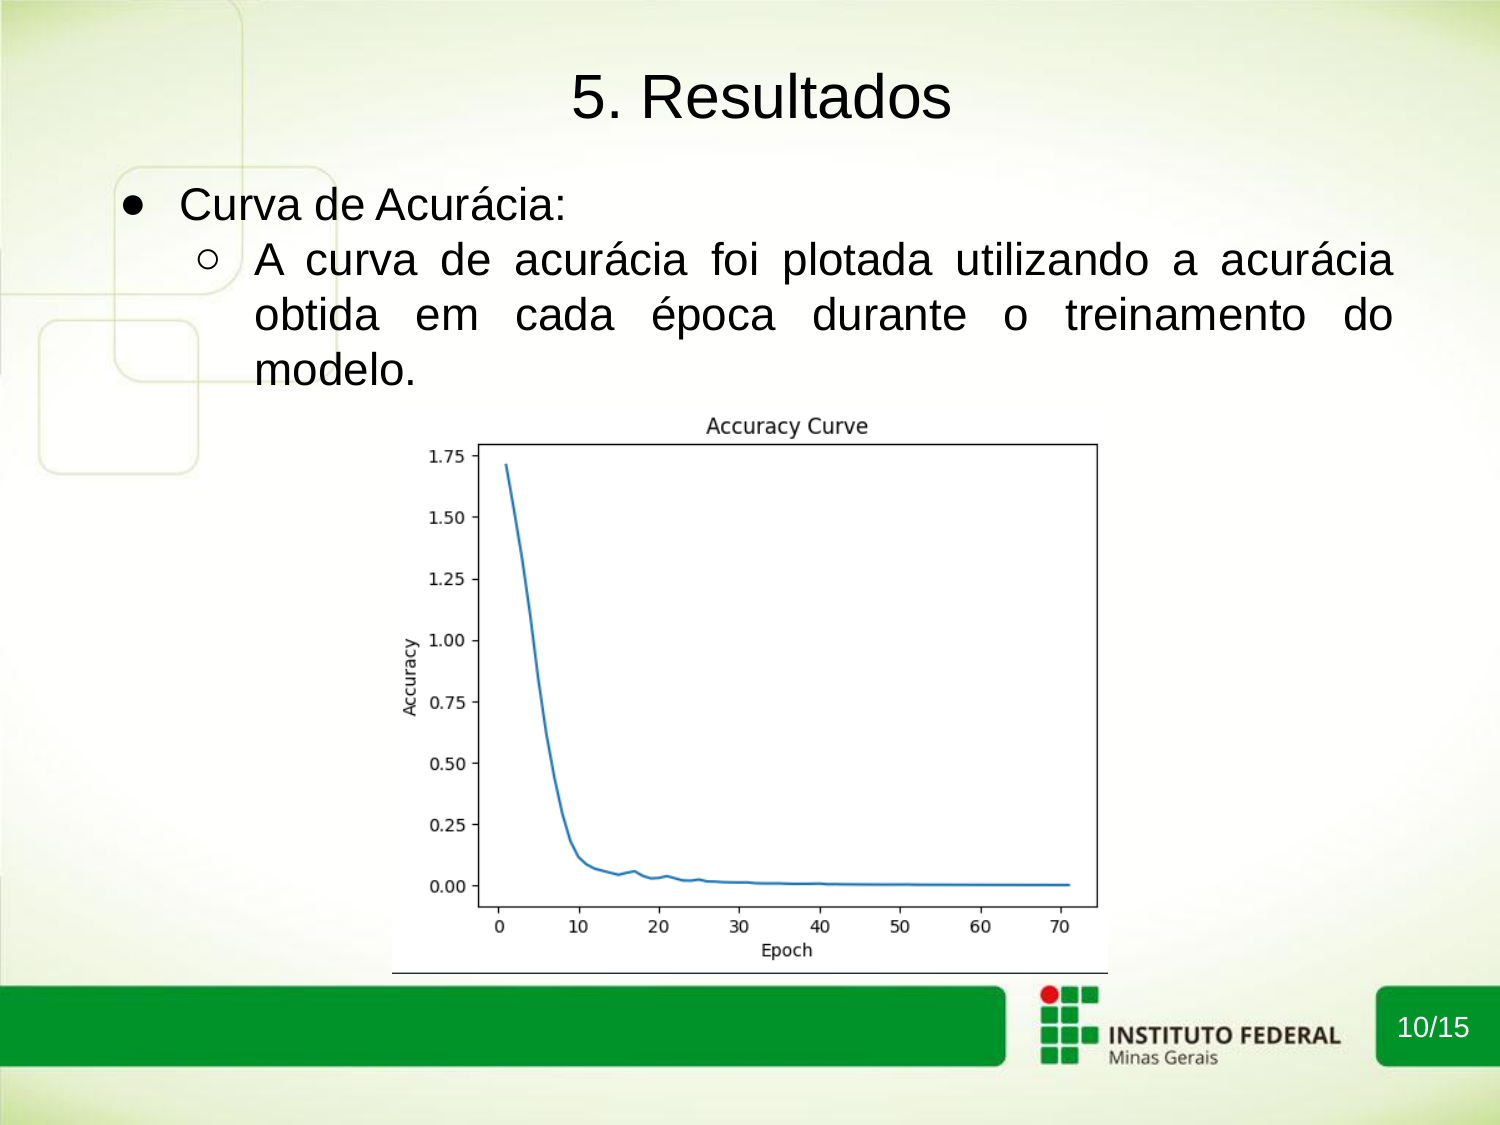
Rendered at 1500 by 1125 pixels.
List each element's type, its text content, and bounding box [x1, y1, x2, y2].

text_box 5. Resultados [21, 41, 1429, 147]
picture [0, 0, 1500, 1125]
text_box Curva de Acurácia: A curva de acurácia foi plotada utilizando a acurácia obtida em cada época durante o treinamento do modelo. [89, 167, 1411, 403]
text_box 10/15 [1381, 993, 1491, 1059]
